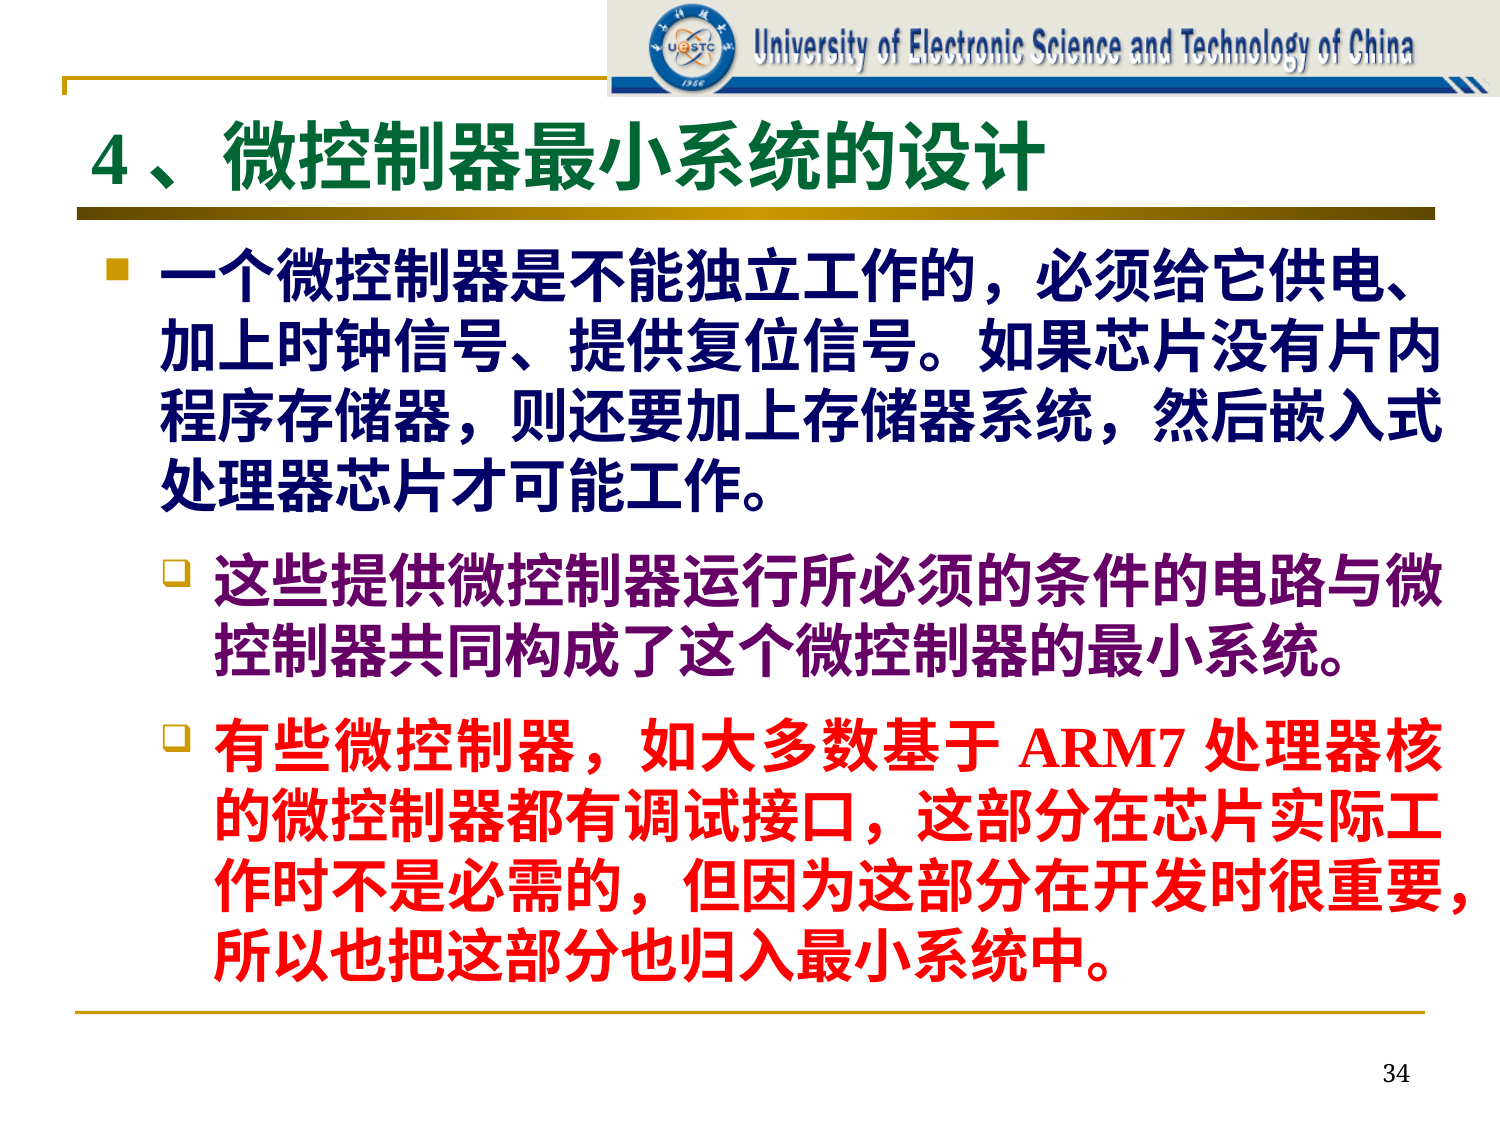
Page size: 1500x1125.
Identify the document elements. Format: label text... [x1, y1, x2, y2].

list 一个微控制器是不能独立工作的，必须给它供电、加上时钟信号、提供复位信号。如果芯片没有片内程序存储器，则还要加上存储器系统，然后嵌入式处理器芯片才可能工作。 这些提供微控制器运行所必须的条件的电路与微控制器共同构成了这个微控制器的最小系统。 有些微控制器，如大多数基于ARM7处理器核的微控制器都有调试接口，这部分在芯片实际工作时不是必需的，但因为这部分在开发时很重要，所以也把这部分也归入最小系统中。 [88, 231, 1460, 988]
title 4、微控制器最小系统的设计 [76, 101, 1428, 230]
slide_number 34 [1074, 1023, 1426, 1100]
picture [607, 0, 1500, 97]
